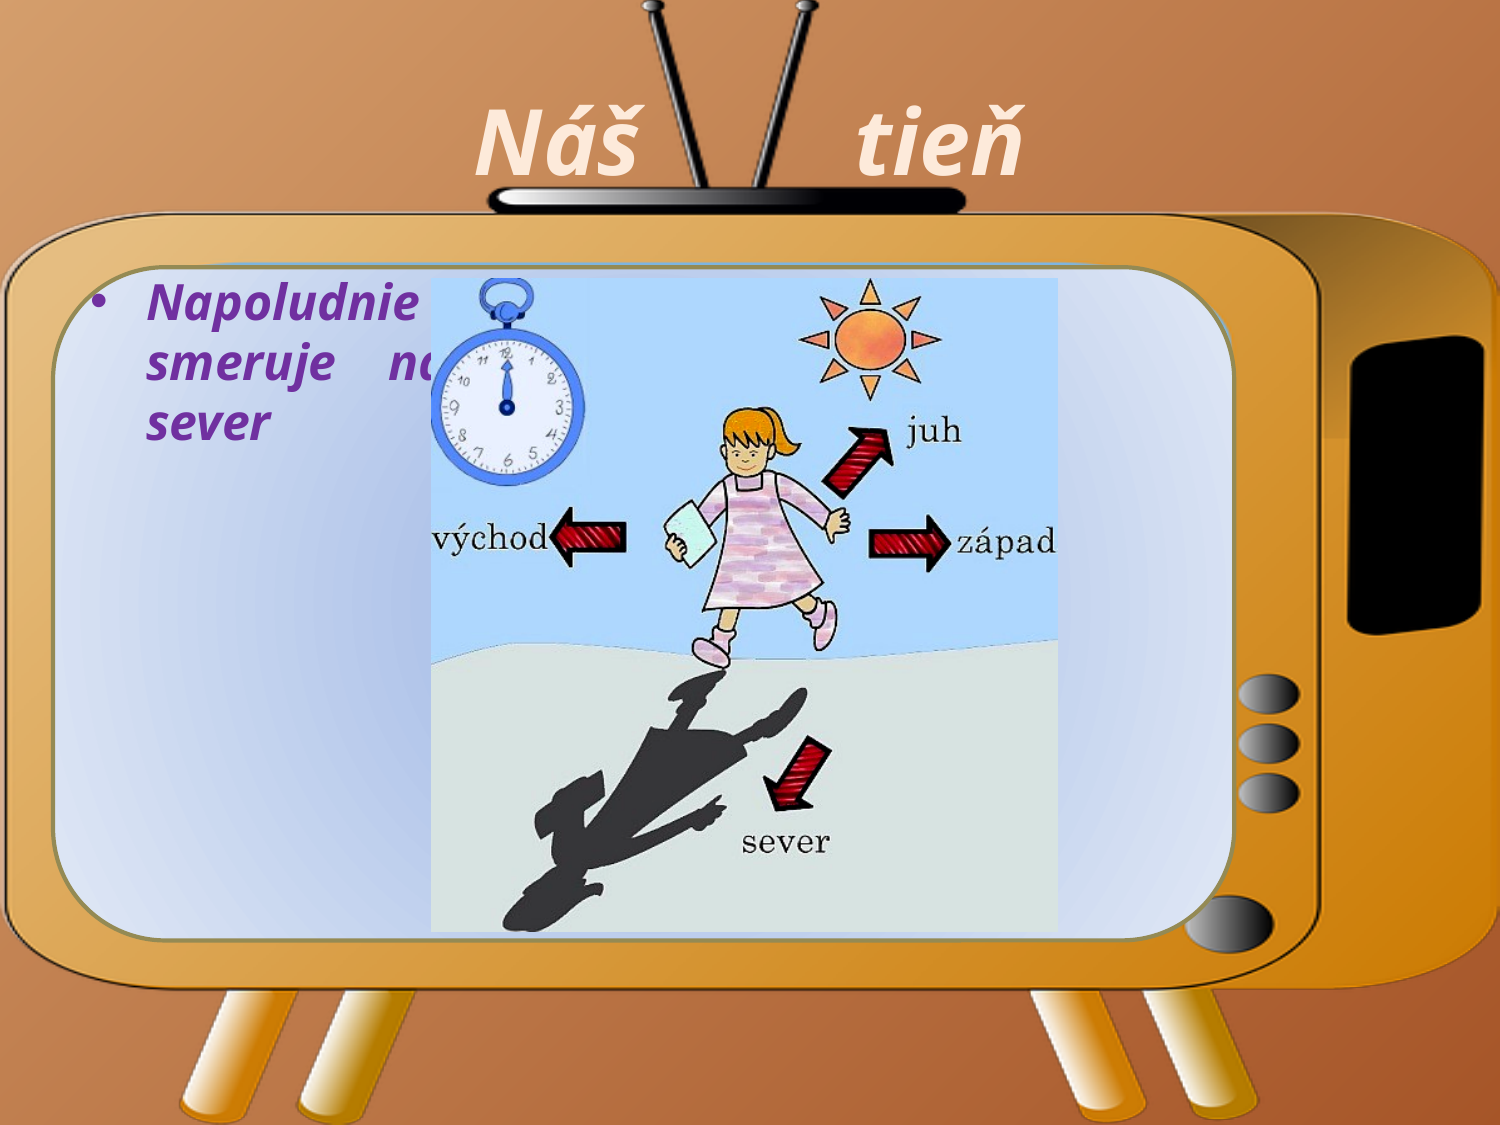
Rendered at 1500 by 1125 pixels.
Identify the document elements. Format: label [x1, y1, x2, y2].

text_box [0, 0, 1500, 1125]
picture [430, 278, 1058, 933]
